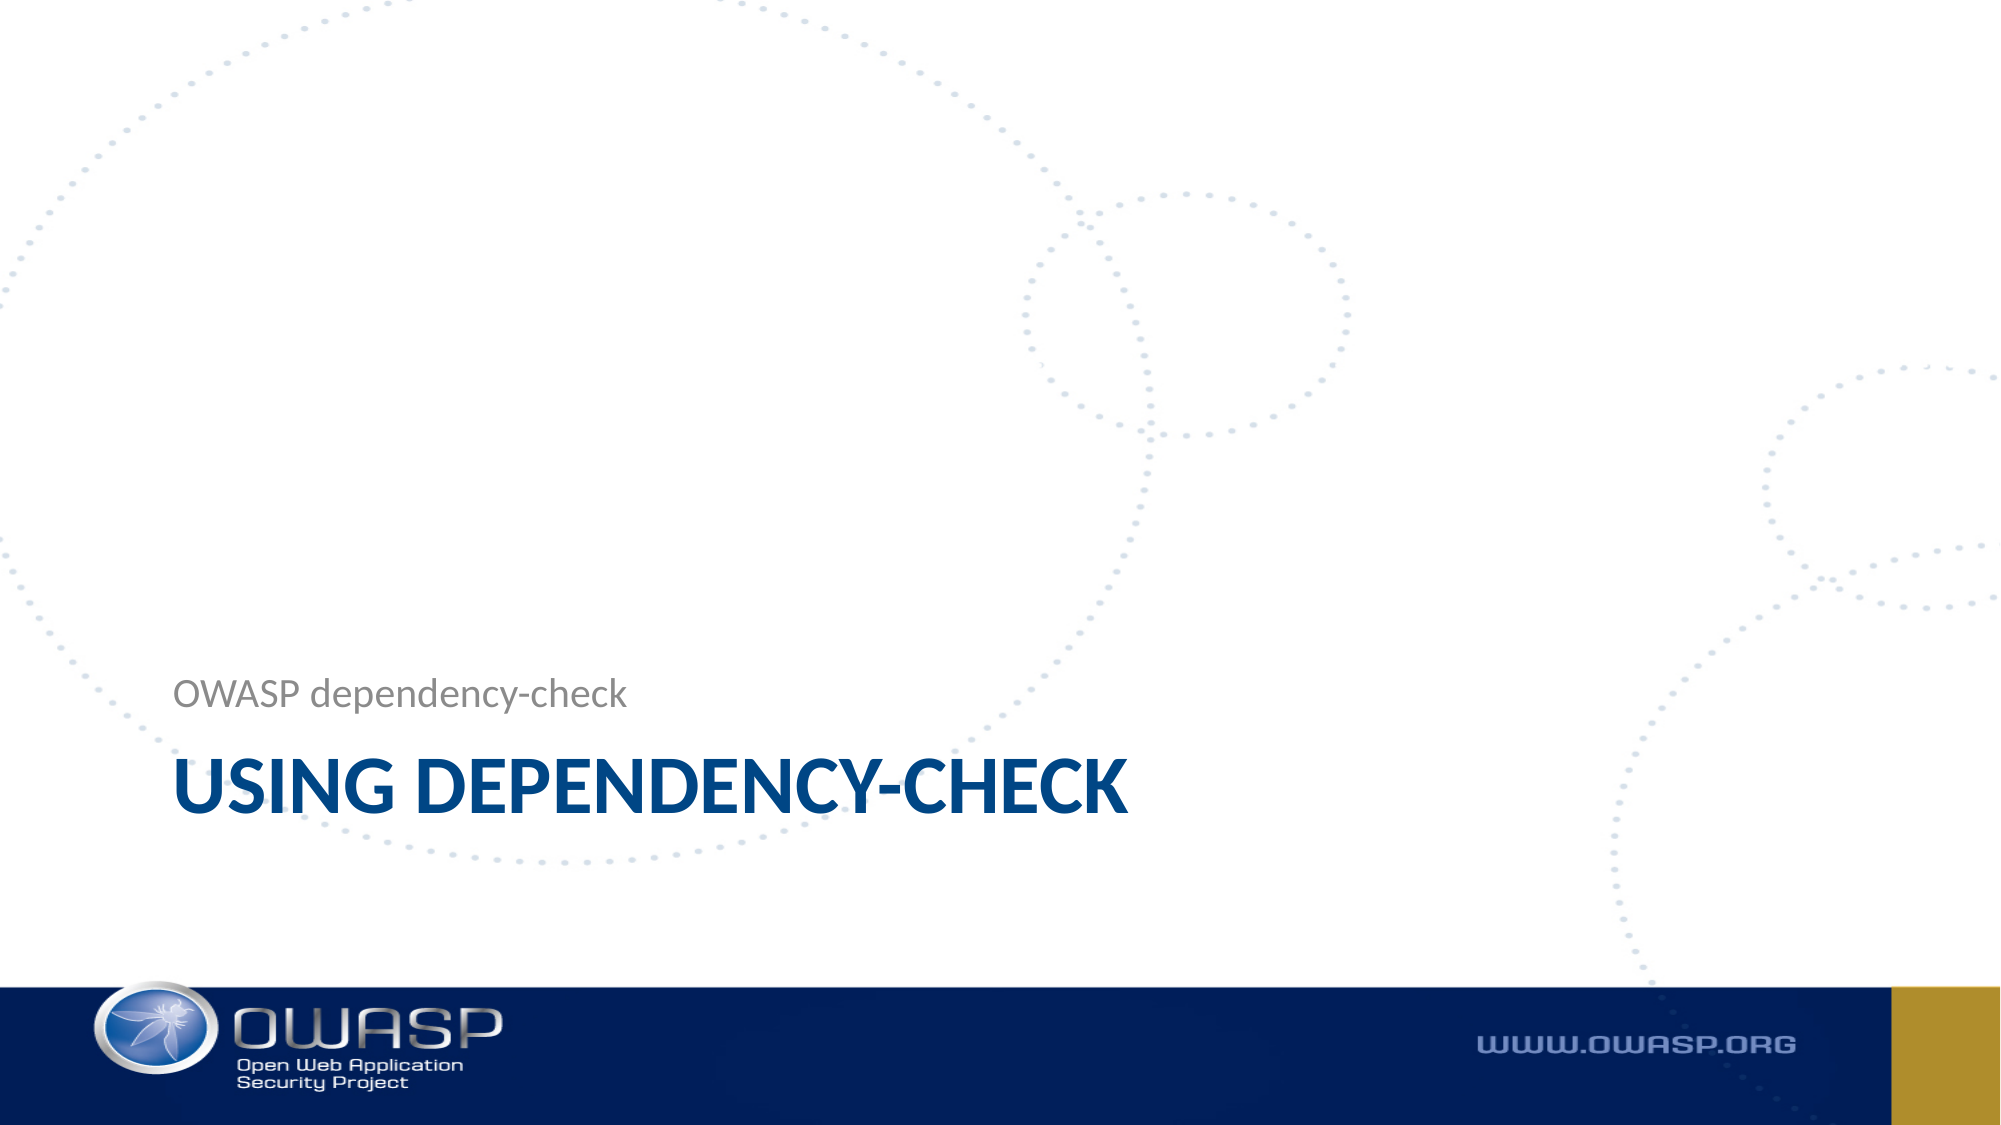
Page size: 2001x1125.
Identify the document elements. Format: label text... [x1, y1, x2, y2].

list OWASP dependency-check [157, 476, 1858, 723]
picture [0, 0, 2001, 1125]
title Using Dependency-check [157, 723, 1858, 947]
